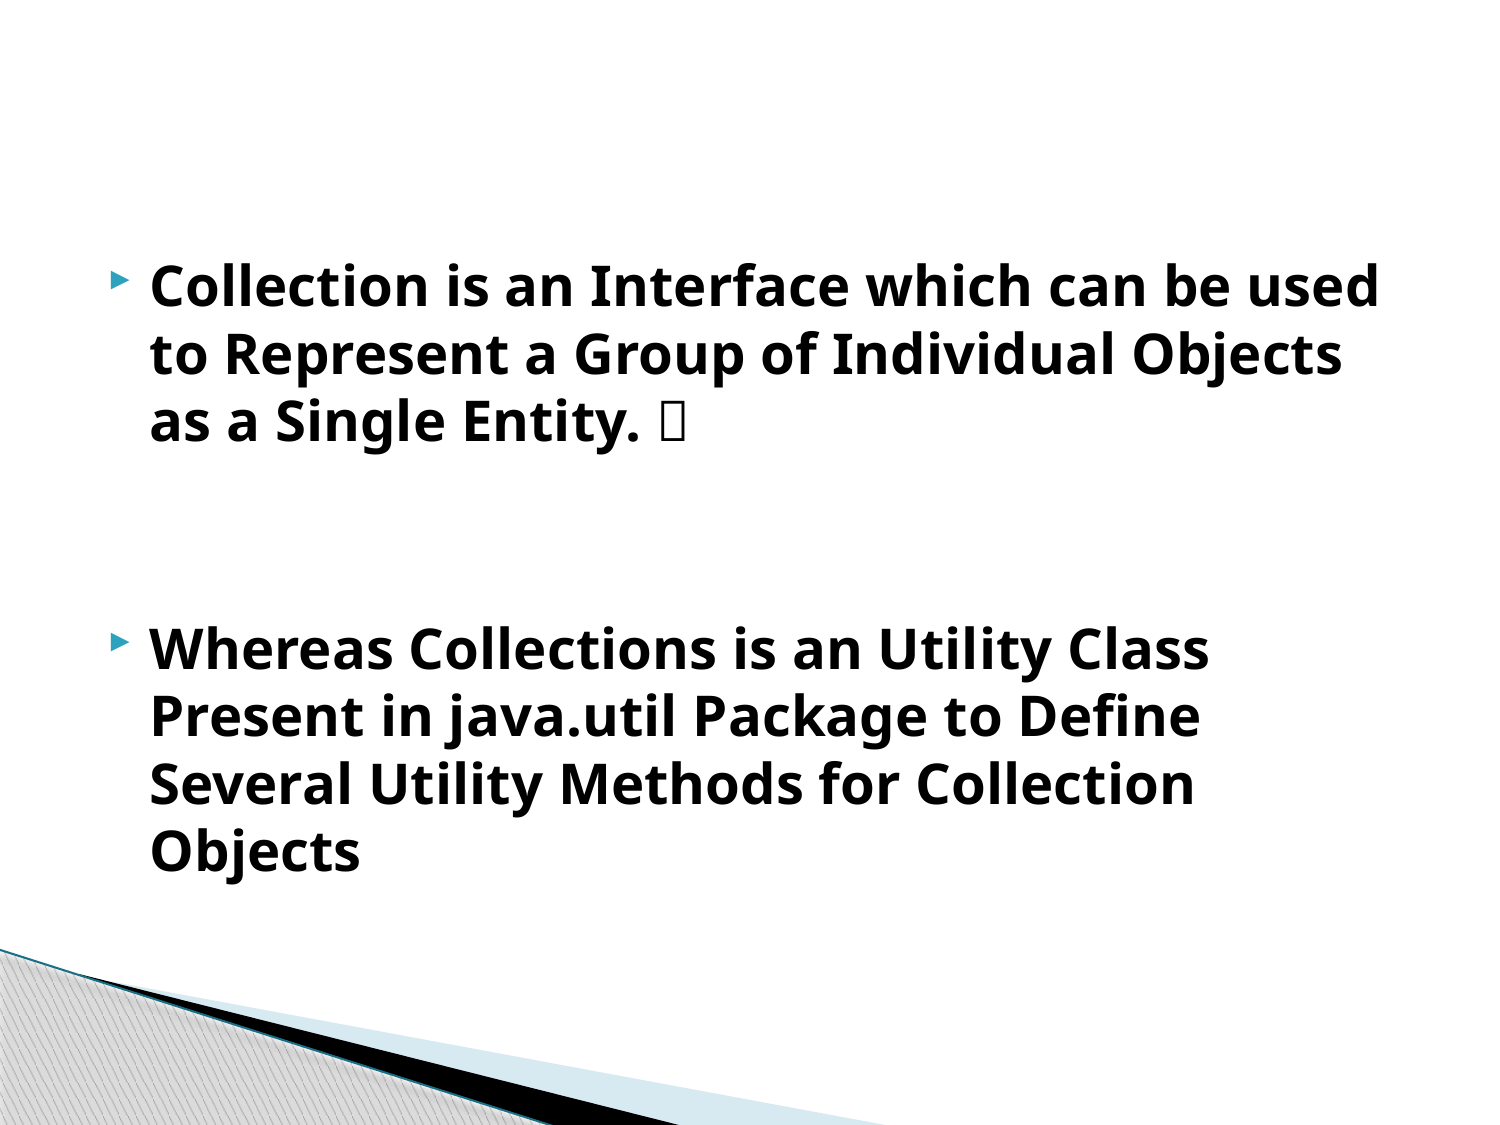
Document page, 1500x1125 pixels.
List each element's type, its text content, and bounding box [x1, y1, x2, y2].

list Collection is an Interface which can be used to Represent a Group of Individual Objects as a Single Entity.  Whereas Collections is an Utility Class Present in java.util Package to Define Several Utility Methods for Collection Objects [75, 243, 1425, 986]
